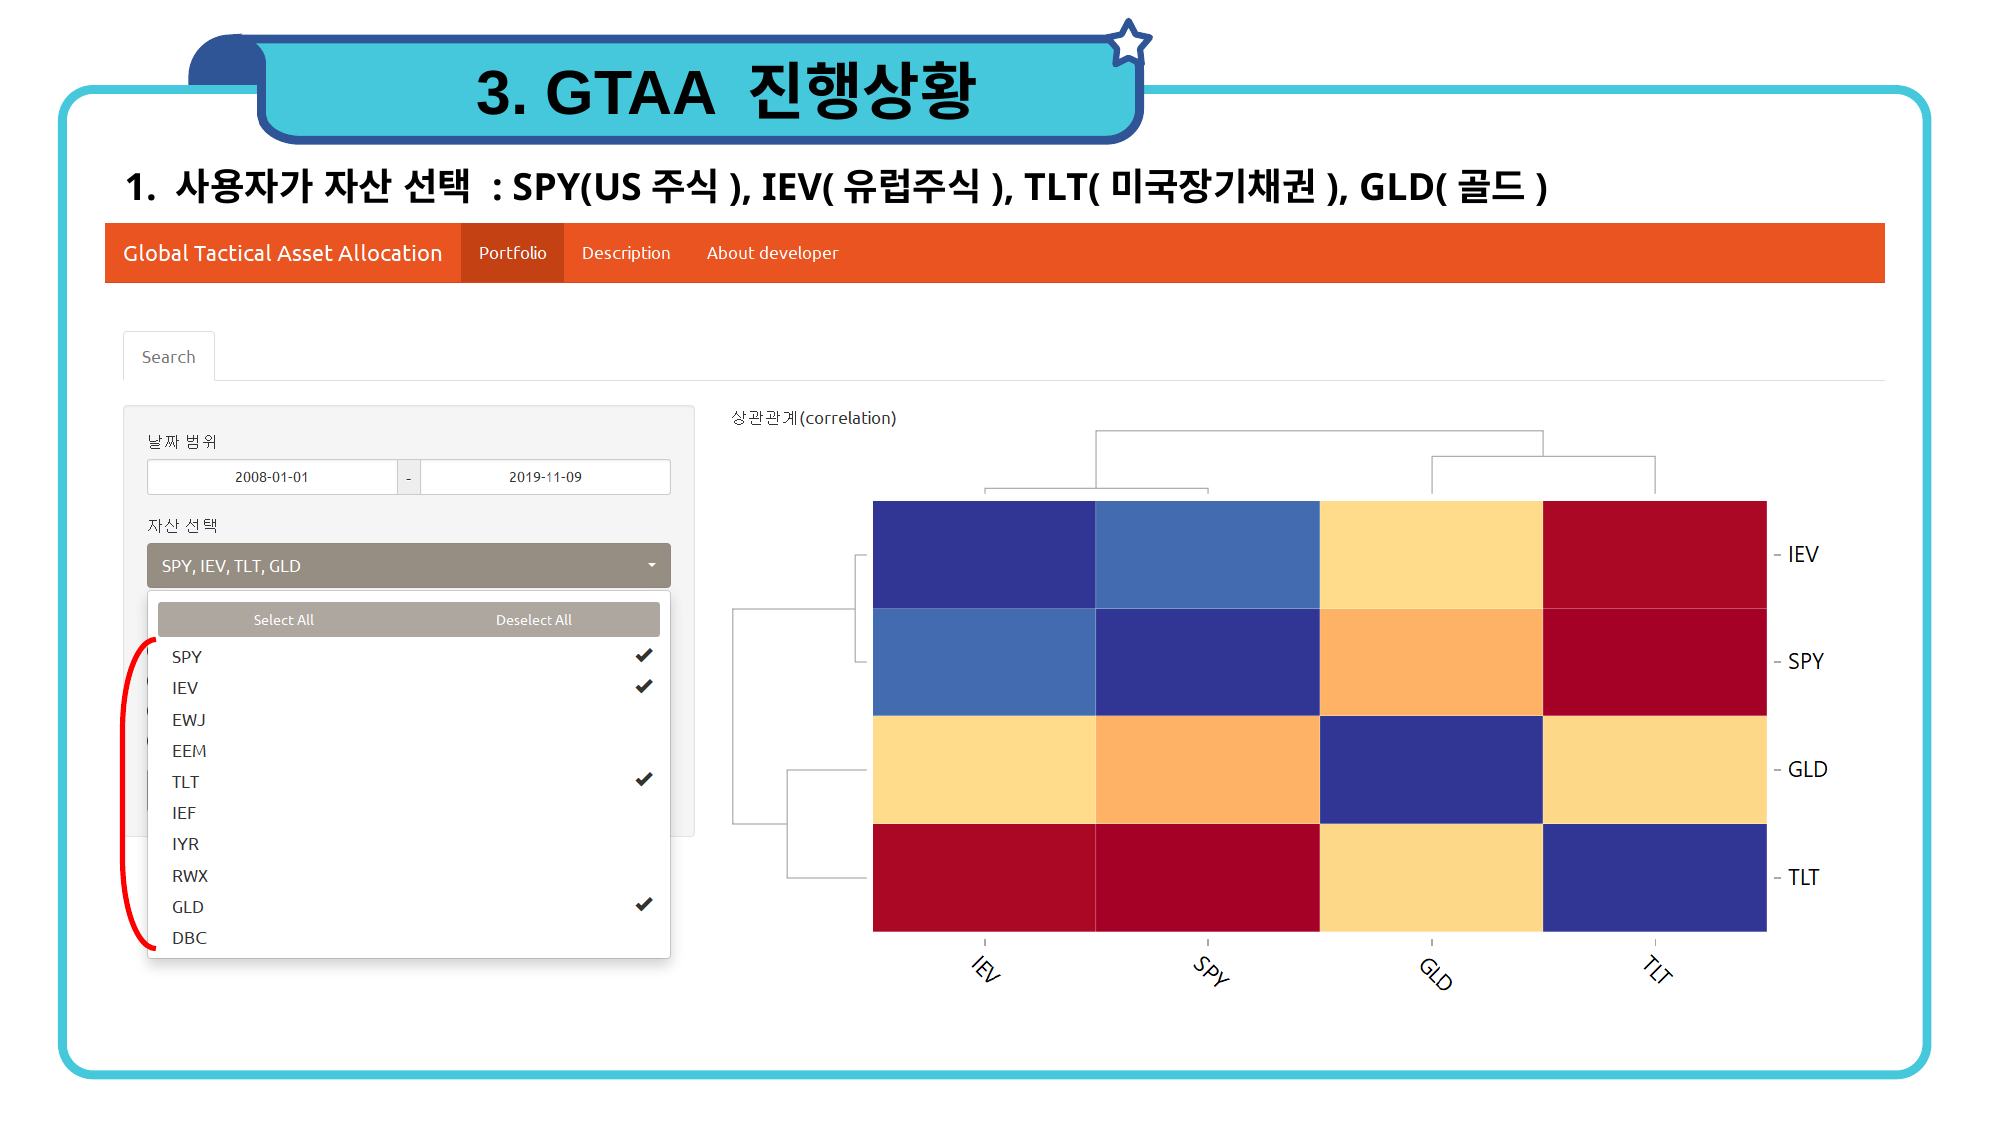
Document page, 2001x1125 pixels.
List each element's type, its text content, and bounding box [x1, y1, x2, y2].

text_box [191, 37, 260, 88]
text_box [61, 88, 1929, 1076]
picture [105, 223, 1885, 1056]
text_box 3. GTAA 진행상황 [238, 37, 1141, 142]
text_box [1106, 19, 1151, 66]
text_box 1. 사용자가 자산 선택 : SPY(US주식), IEV(유럽주식), TLT(미국장기채권), GLD(골드) [109, 155, 1563, 216]
